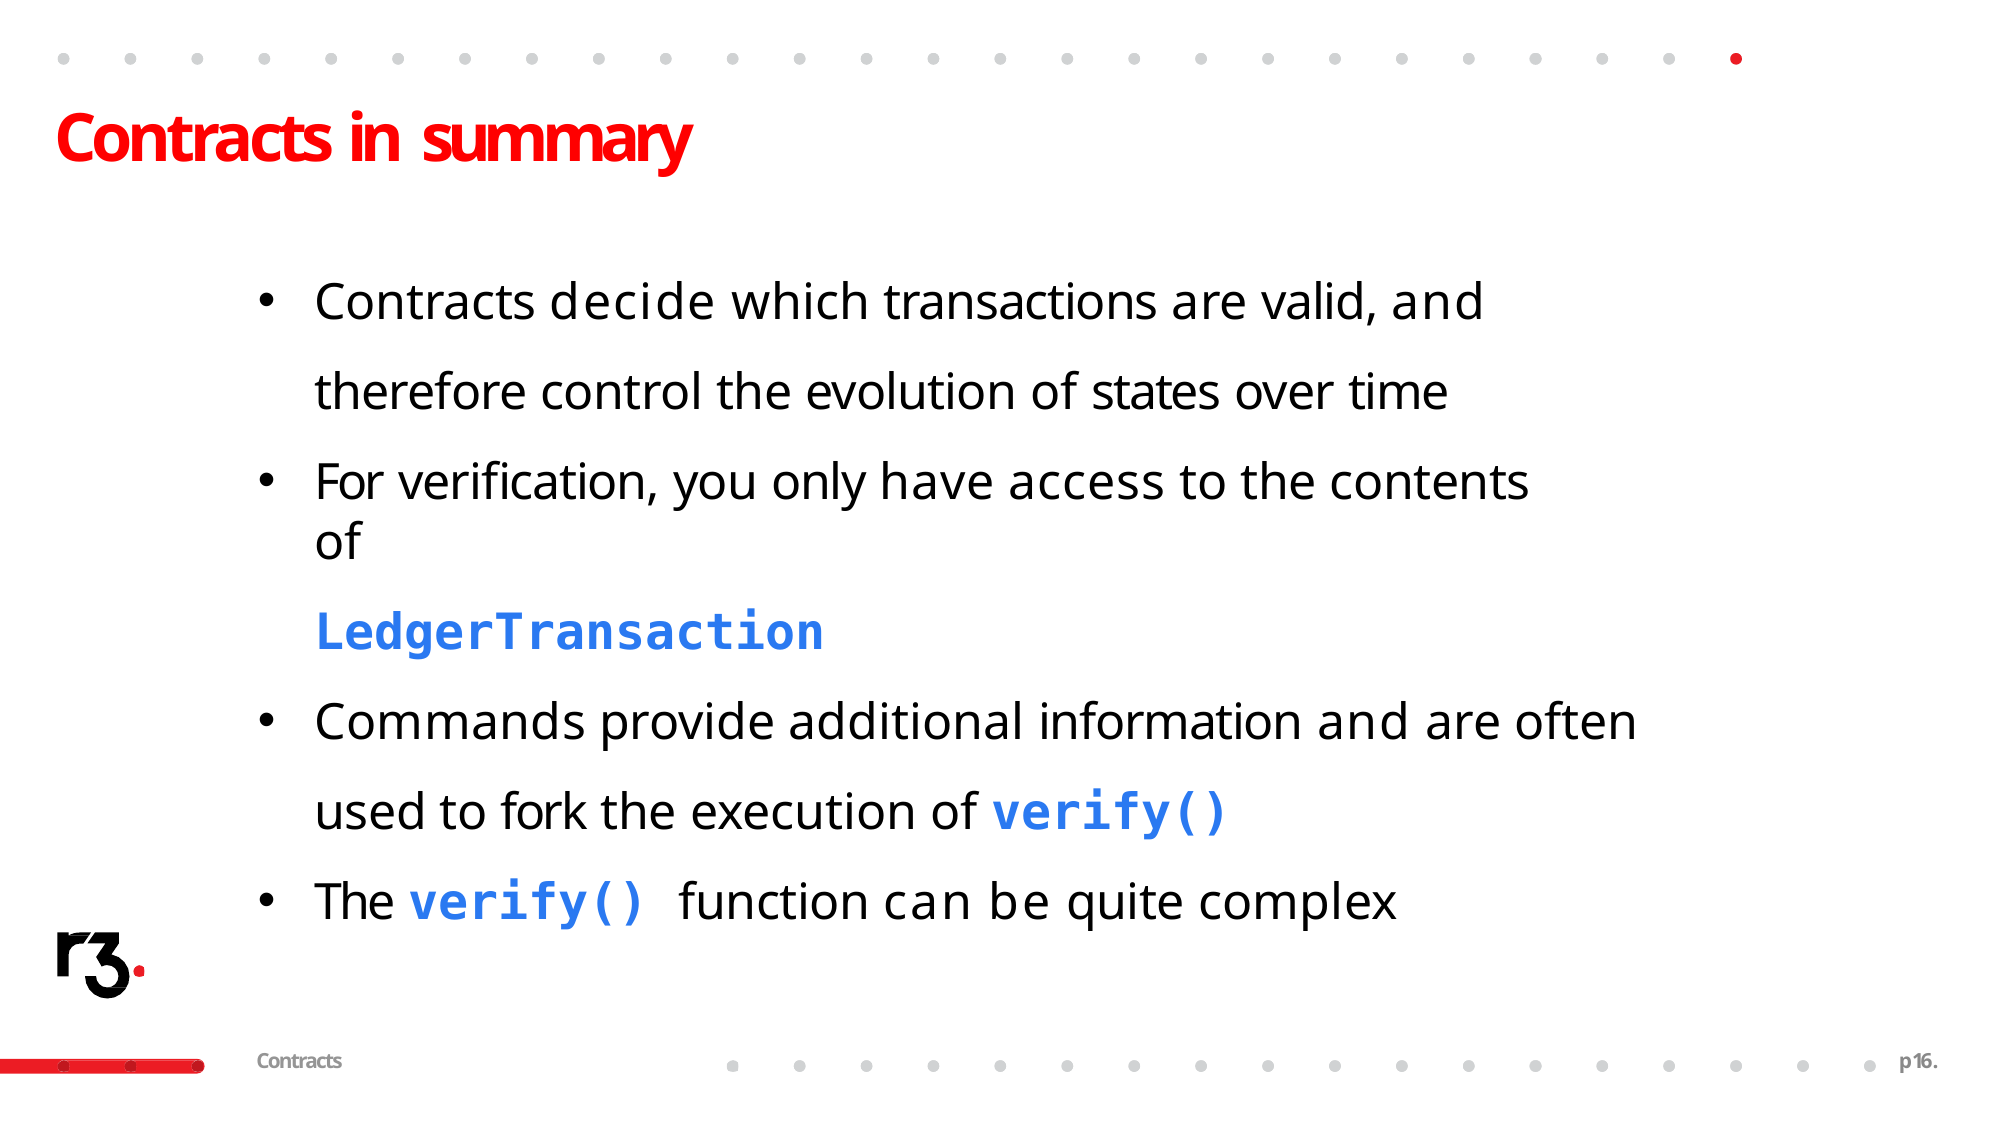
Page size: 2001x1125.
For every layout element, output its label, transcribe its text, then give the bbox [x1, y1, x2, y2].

picture [133, 965, 145, 977]
picture [726, 1060, 739, 1072]
picture [57, 1060, 70, 1072]
footer Contracts [254, 1045, 357, 1125]
title Contracts in summary [52, 92, 762, 283]
picture [191, 1060, 204, 1072]
slide_number p10. [1896, 1045, 1945, 1125]
picture [124, 1060, 137, 1072]
text_box Contracts decide which transactions are valid, and therefore control the evolution of states over time For verification, you only have access to the contents of LedgerTransaction Commands provide additional information and are often used to fork the execution of verify() The verify() function can be quite complex [255, 237, 1703, 930]
